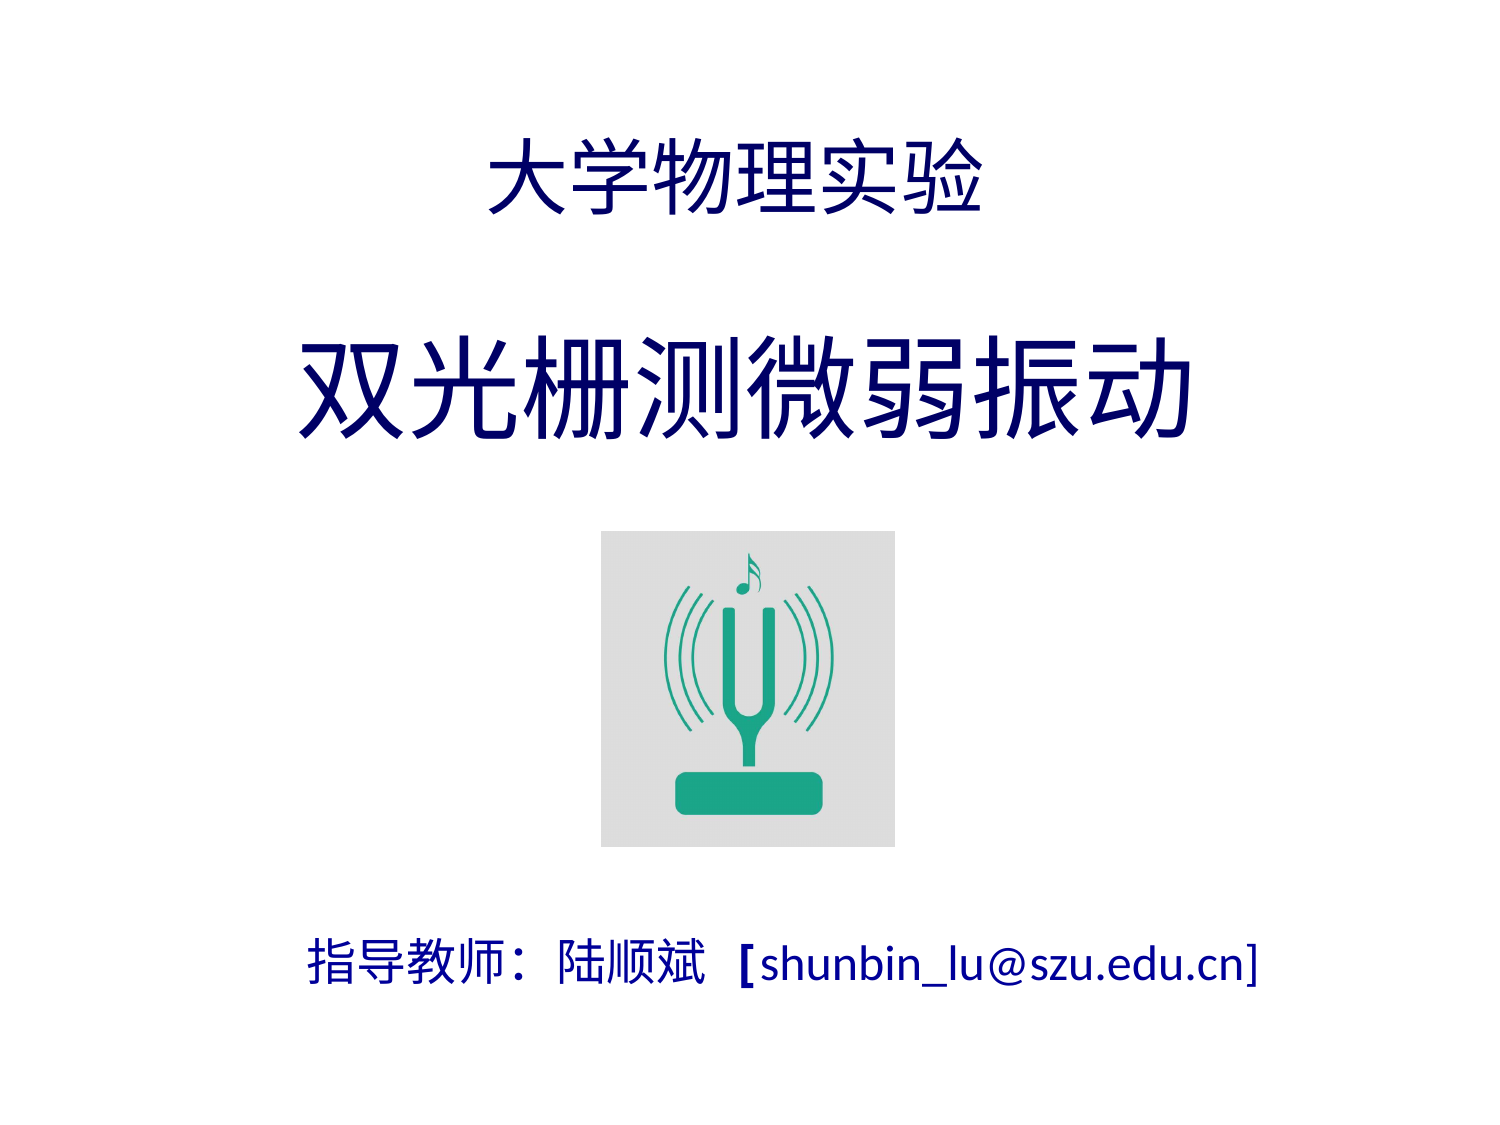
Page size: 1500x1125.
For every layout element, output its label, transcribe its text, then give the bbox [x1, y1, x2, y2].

text_box 双光栅测微弱振动 [218, 310, 1274, 461]
text_box 指导教师：陆顺斌 [shunbin_lu@szu.edu.cn] [291, 923, 1286, 999]
text_box 大学物理实验 [470, 117, 1246, 233]
picture [601, 531, 895, 847]
